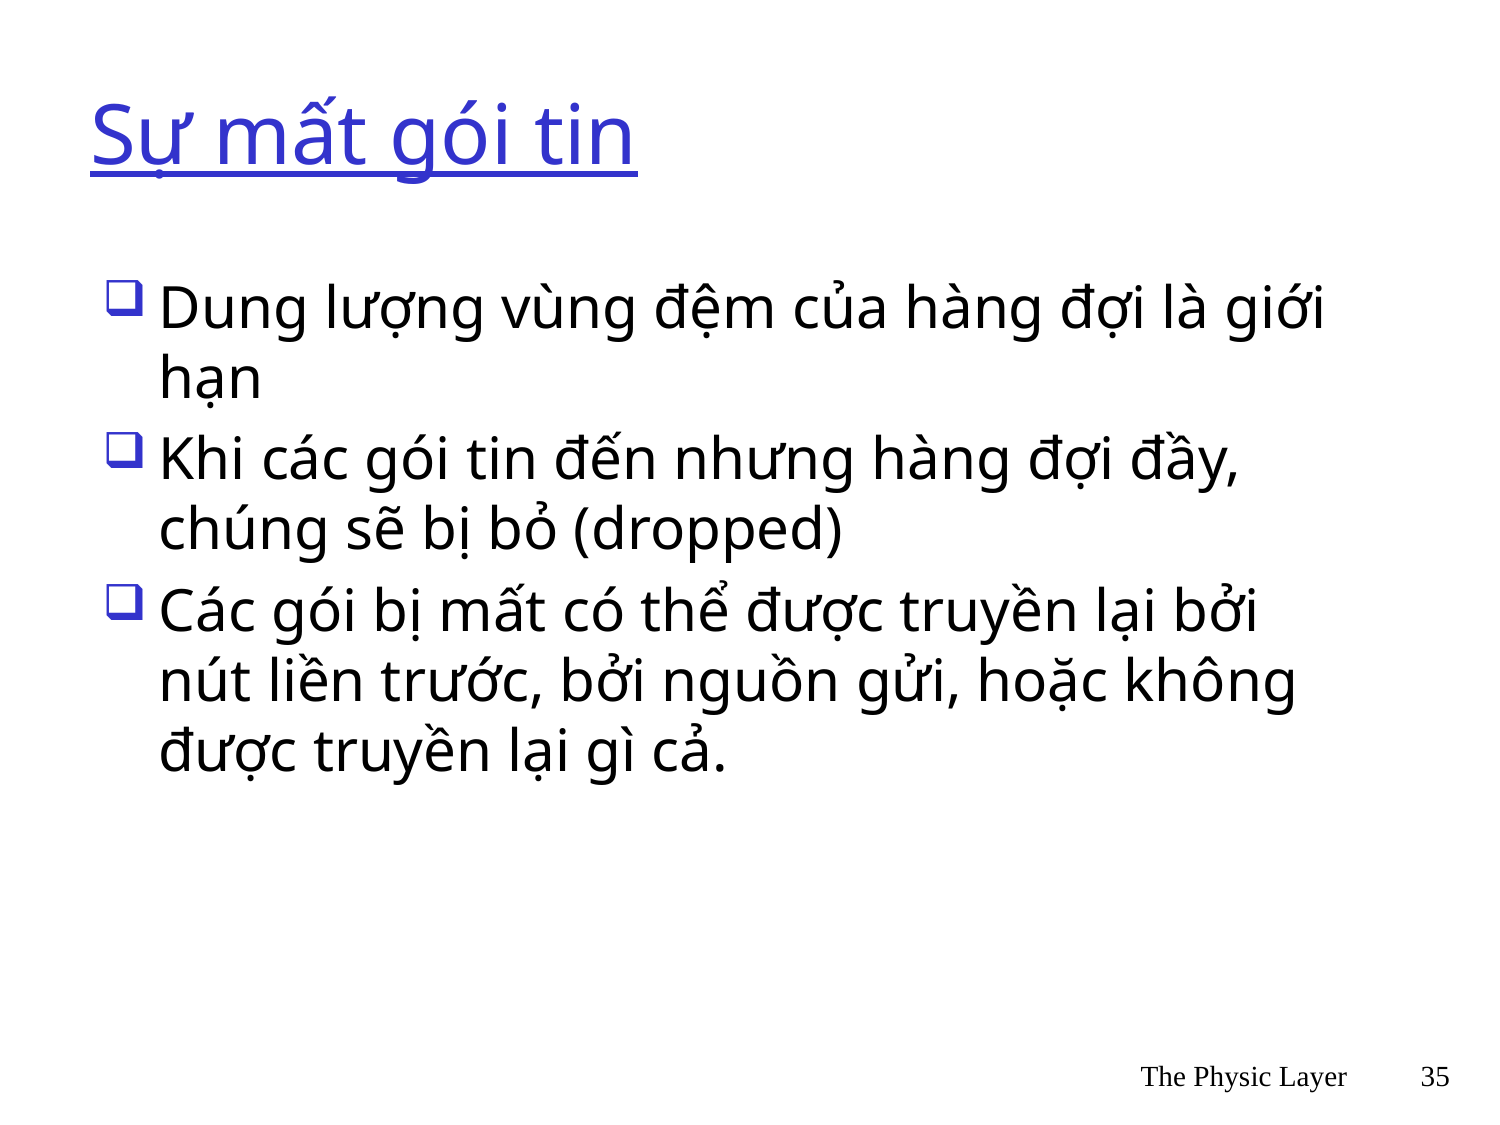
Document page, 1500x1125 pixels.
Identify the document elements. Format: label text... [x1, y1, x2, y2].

footer The Physic Layer [887, 1049, 1362, 1125]
title Sự mất gói tin [75, 37, 1425, 225]
slide_number 35 [1362, 1049, 1466, 1125]
list Dung lượng vùng đệm của hàng đợi là giới hạn Khi các gói tin đến nhưng hàng đợi đầy, chúng sẽ bị bỏ (dropped) Các gói bị mất có thể được truyền lại bởi nút liền trước, bởi nguồn gửi, hoặc không được truyền lại gì cả. [87, 262, 1363, 1025]
